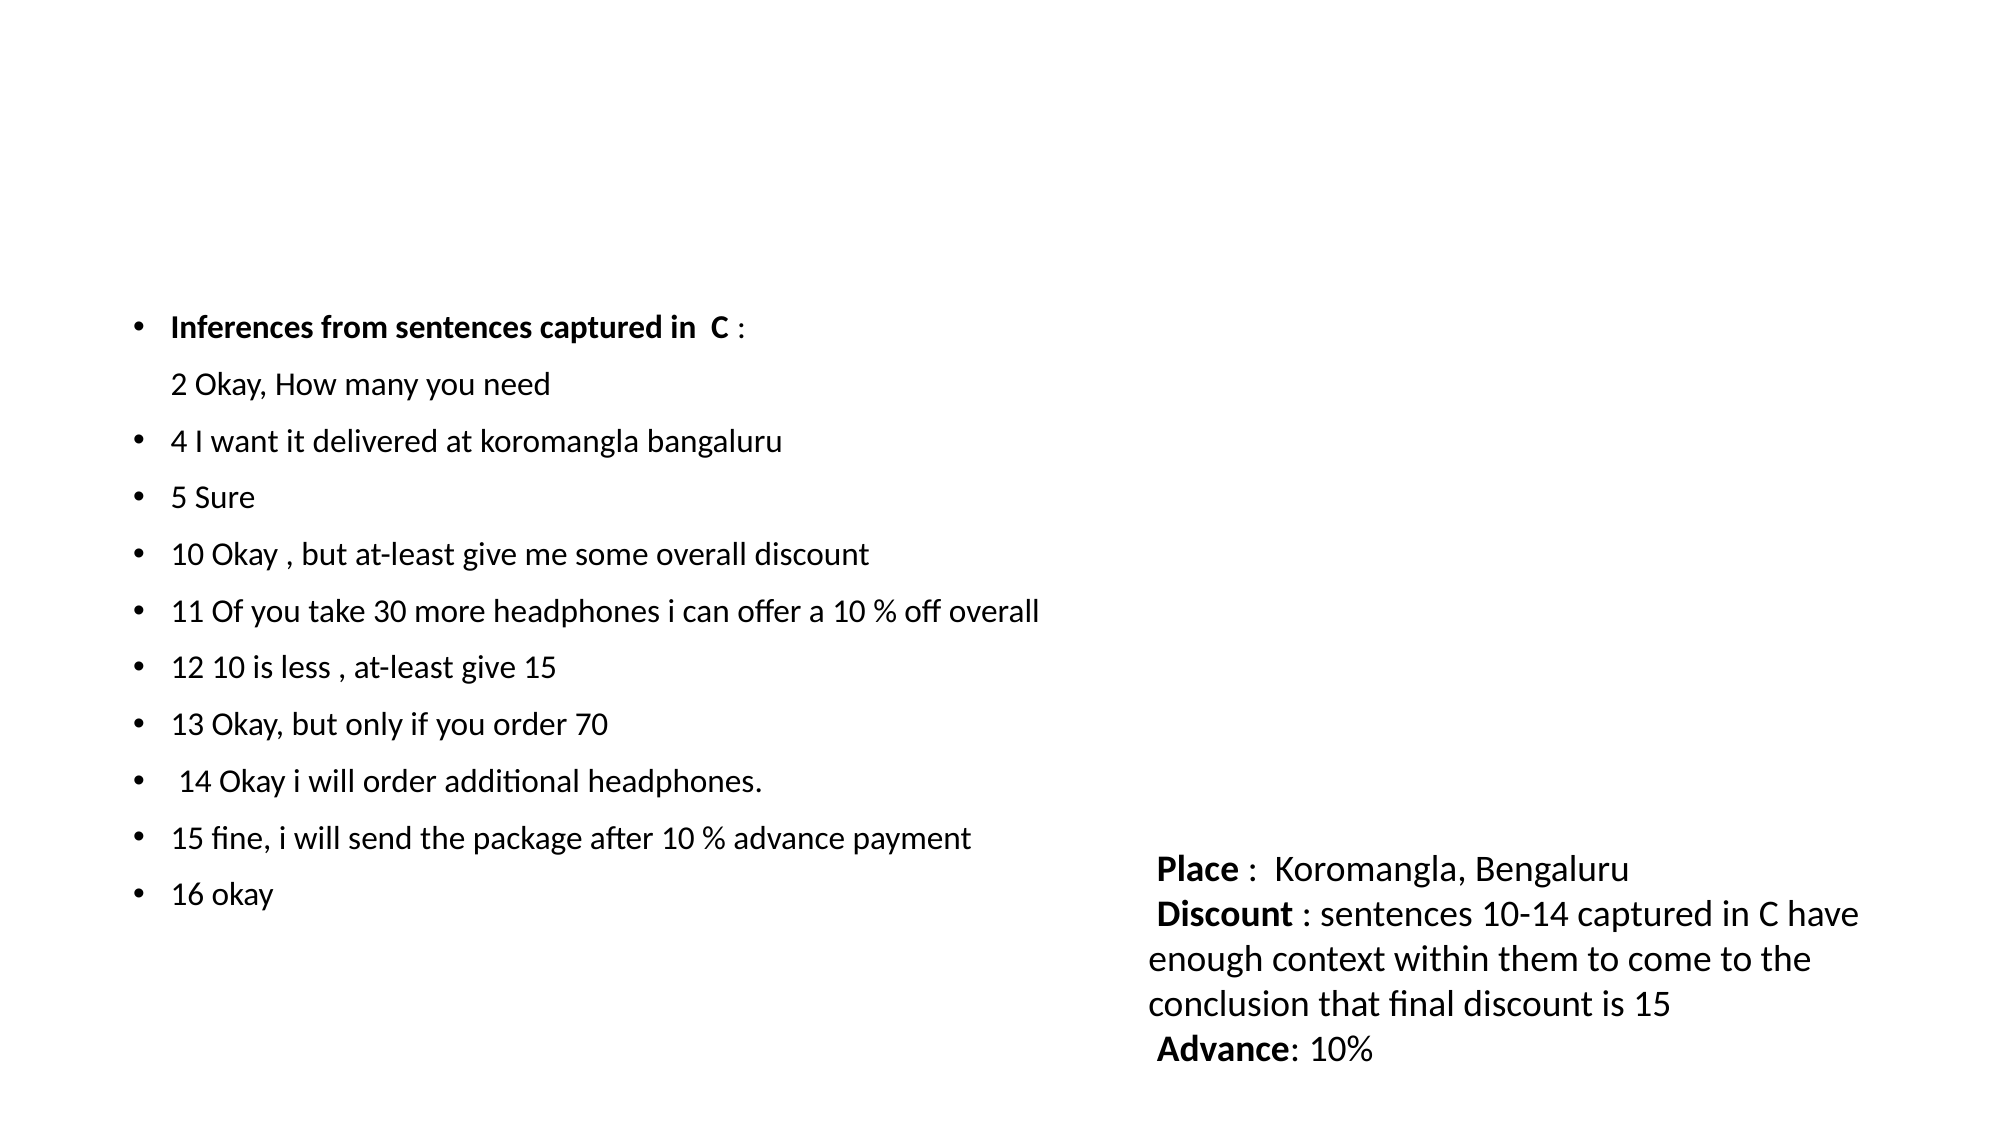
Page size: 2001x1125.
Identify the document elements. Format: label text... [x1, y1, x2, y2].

text_box Place : Koromangla, Bengaluru Discount : sentences 10-14 captured in C have enough context within them to come to the conclusion that final discount is 15 Advance: 10% [1133, 791, 1913, 1122]
list Inferences from sentences captured in C : 2 Okay, How many you need 4 I want it delivered at koromangla bangaluru 5 Sure 10 Okay , but at-least give me some overall discount 11 Of you take 30 more headphones i can offer a 10 % off overall 12 10 is less , at-least give 15 13 Okay, but only if you order 70 14 Okay i will order additional headphones. 15 fine, i will send the package after 10 % advance payment 16 okay [118, 302, 1844, 1017]
